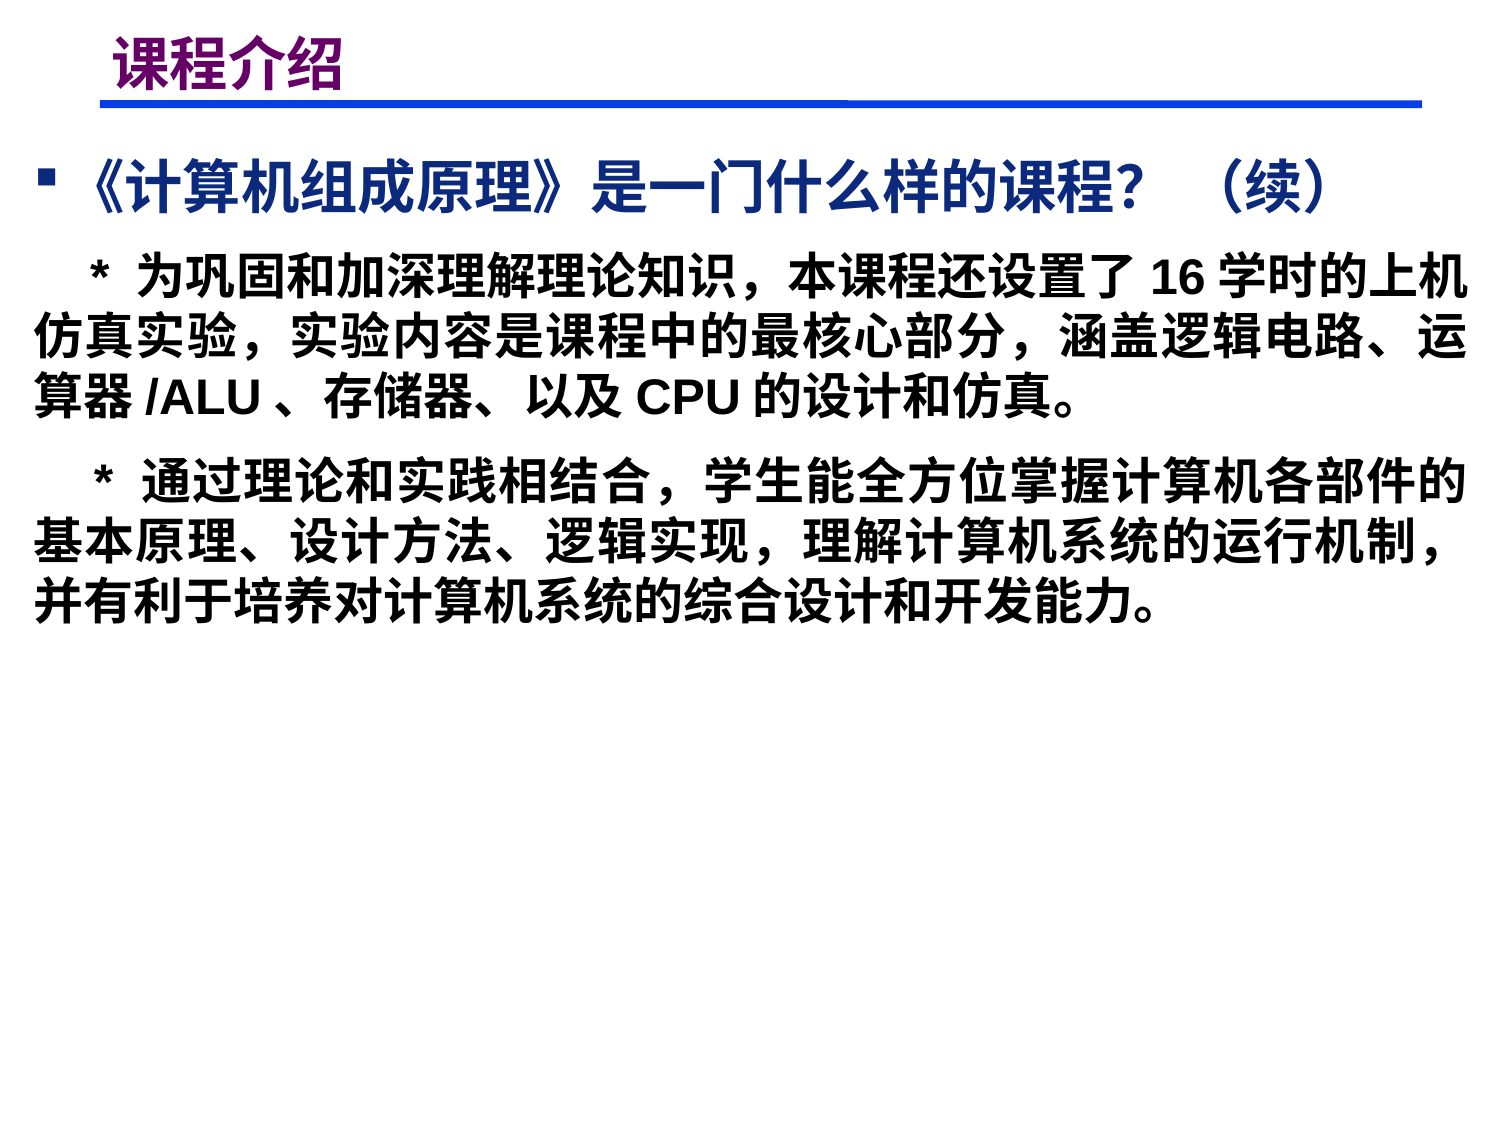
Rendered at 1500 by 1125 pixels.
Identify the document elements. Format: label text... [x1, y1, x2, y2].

subtitle 《计算机组成原理》是一门什么样的课程？ （续） * 为巩固和加深理解理论知识，本课程还设置了16学时的上机仿真实验，实验内容是课程中的最核心部分，涵盖逻辑电路、运算器/ALU、存储器、以及CPU的设计和仿真。 * 通过理论和实践相结合，学生能全方位掌握计算机各部件的基本原理、设计方法、逻辑实现，理解计算机系统的运行机制，并有利于培养对计算机系统的综合设计和开发能力。 [17, 141, 1484, 1003]
title 课程介绍 [100, 32, 358, 141]
